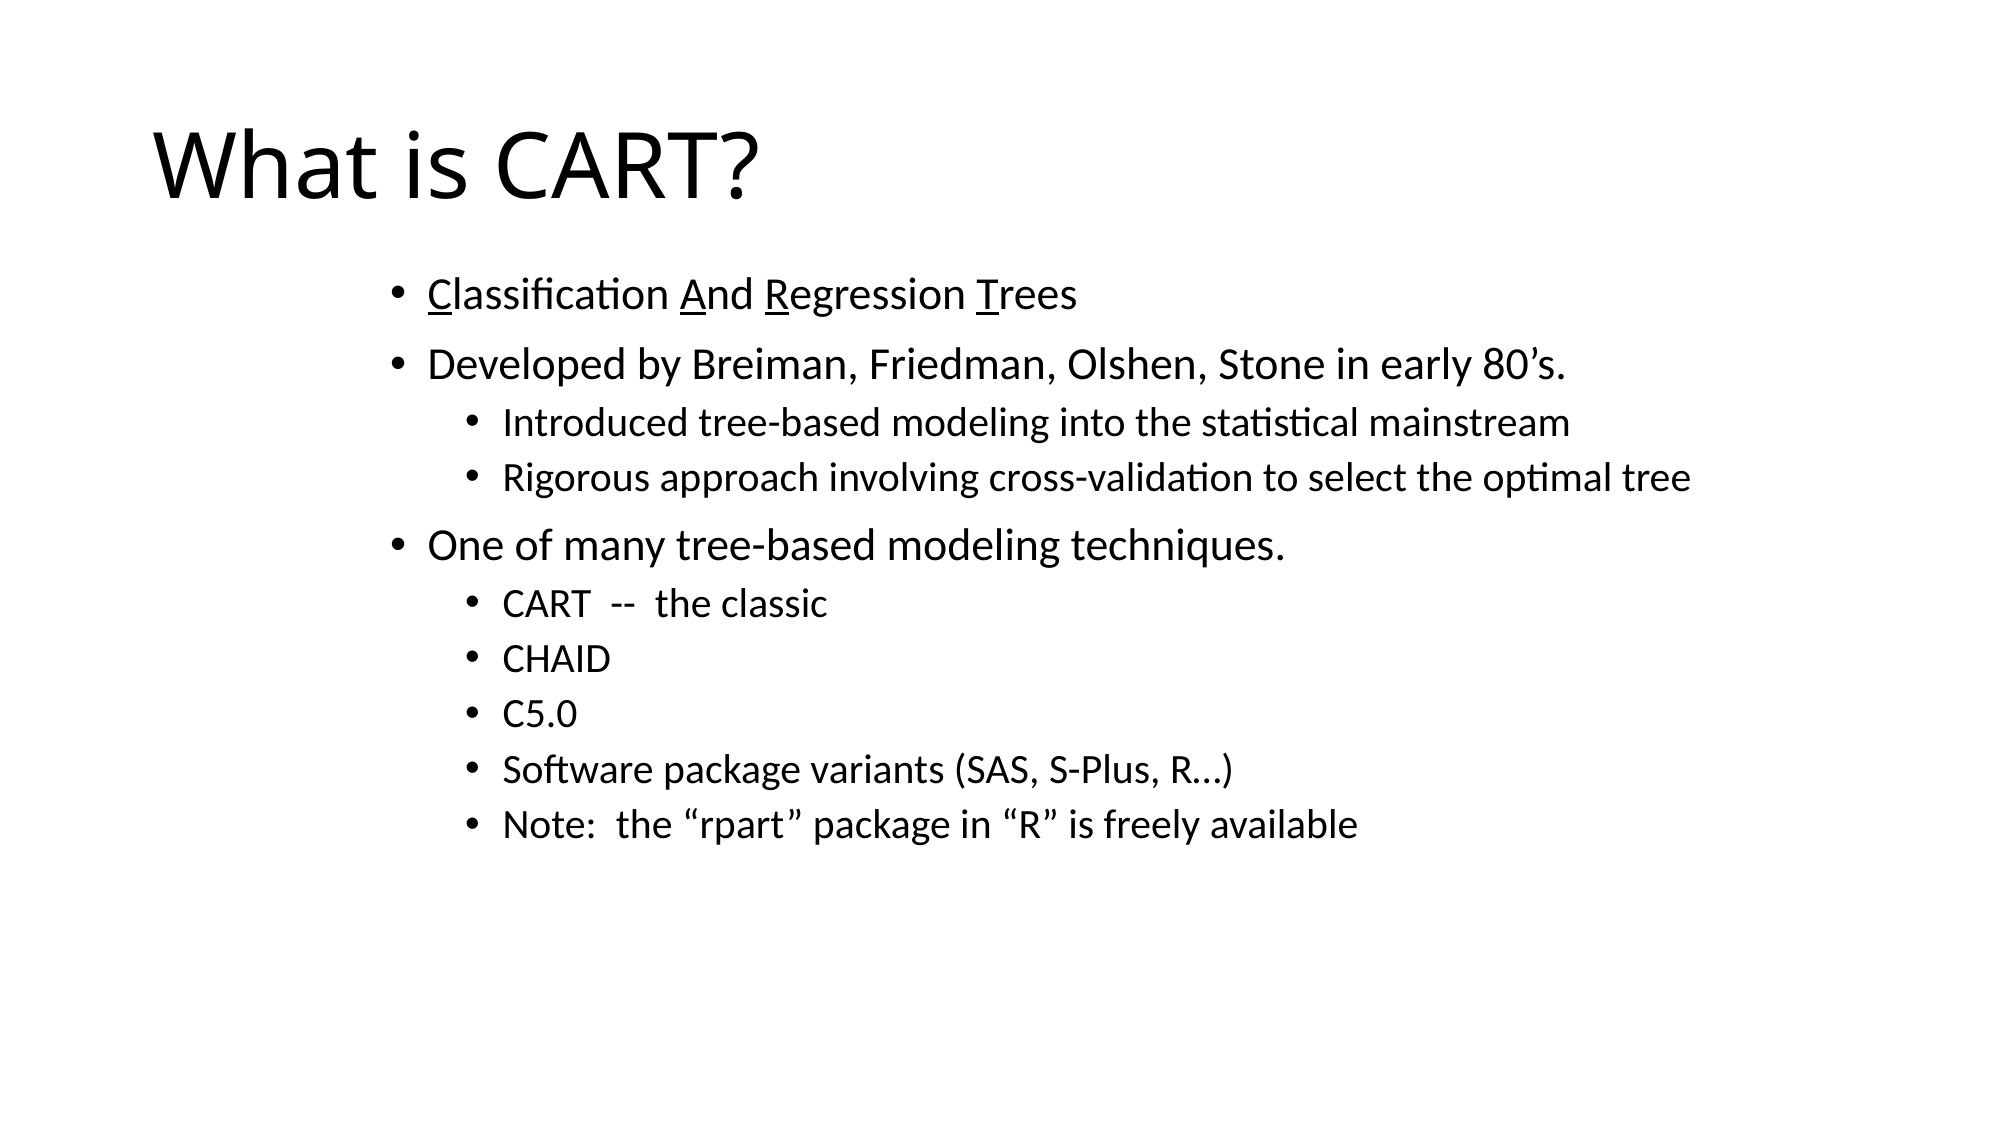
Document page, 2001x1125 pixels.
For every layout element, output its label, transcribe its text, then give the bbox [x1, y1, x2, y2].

list Classification And Regression Trees Developed by Breiman, Friedman, Olshen, Stone in early 80’s. Introduced tree-based modeling into the statistical mainstream Rigorous approach involving cross-validation to select the optimal tree One of many tree-based modeling techniques. CART -- the classic CHAID C5.0 Software package variants (SAS, S-Plus, R…) Note: the “rpart” package in “R” is freely available [375, 262, 1725, 1088]
title What is CART? [137, 59, 1863, 278]
